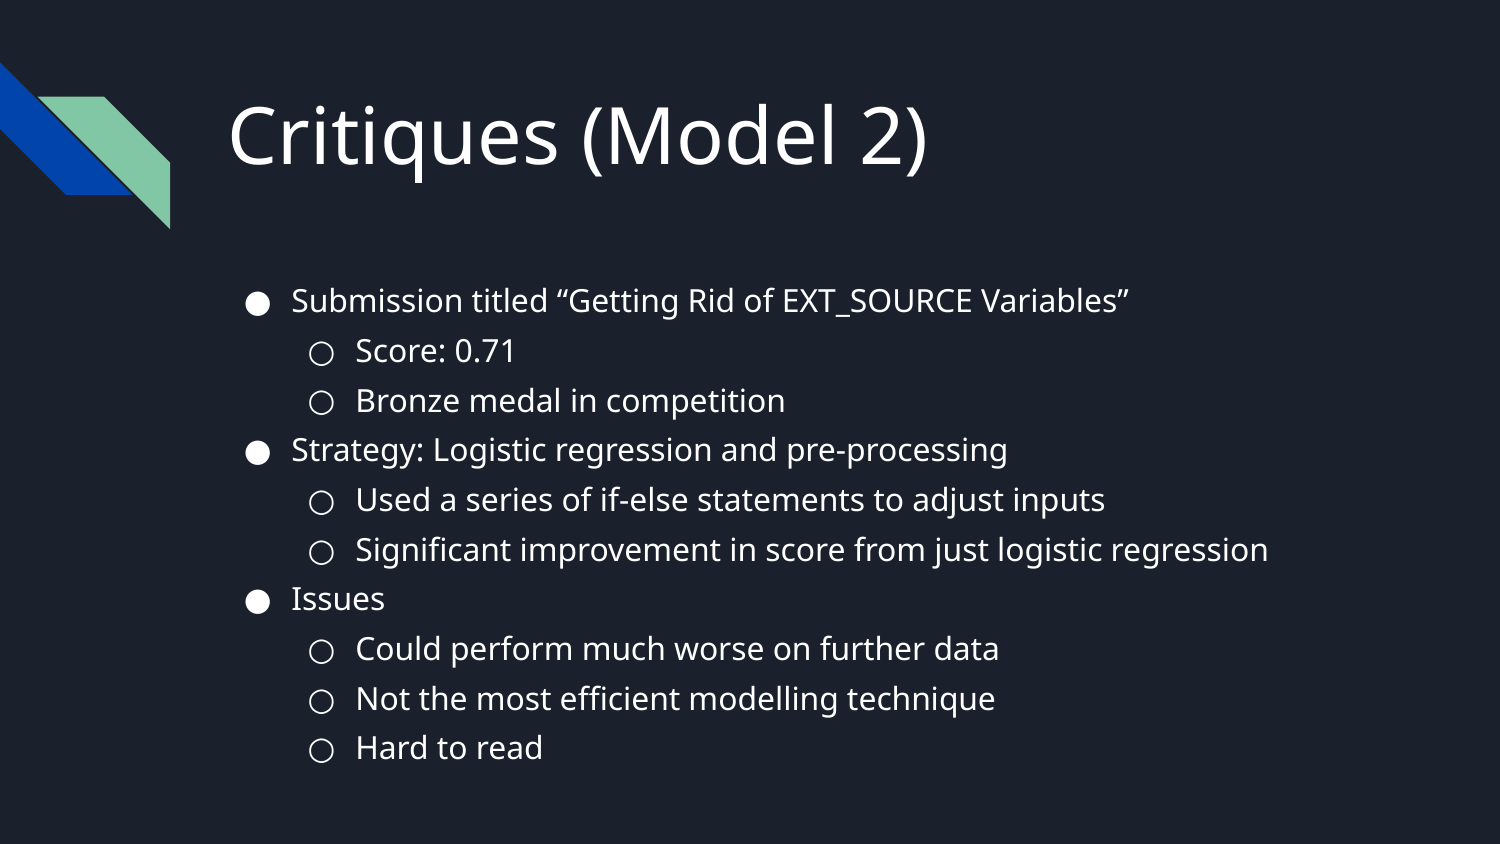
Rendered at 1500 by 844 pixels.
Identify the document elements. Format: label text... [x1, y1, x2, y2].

list Submission titled “Getting Rid of EXT_SOURCE Variables” Score: 0.71 Bronze medal in competition Strategy: Logistic regression and pre-processing Used a series of if-else statements to adjust inputs Significant improvement in score from just logistic regression Issues Could perform much worse on further data Not the most efficient modelling technique Hard to read [212, 257, 1368, 792]
title Critiques (Model 2) [212, 64, 1368, 215]
